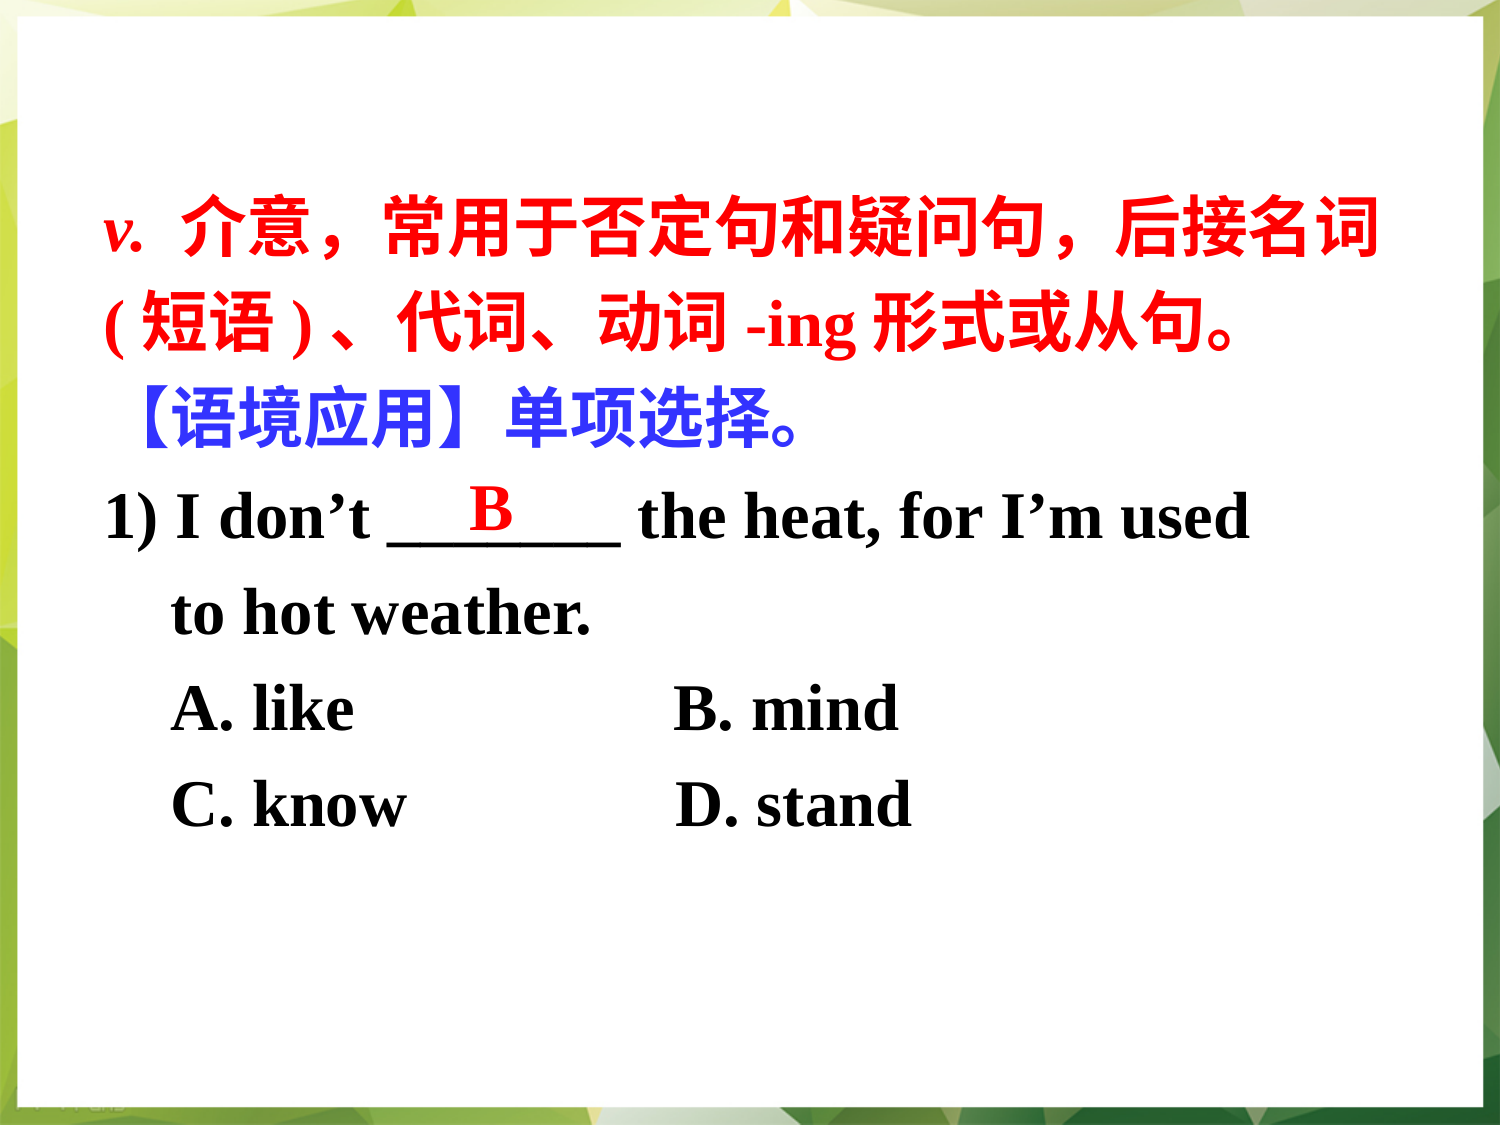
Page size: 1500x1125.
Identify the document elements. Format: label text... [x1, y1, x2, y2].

list v. 介意，常用于否定句和疑问句，后接名词(短语)、代词、动词-ing形式或从句。 【语境应用】单项选择。 1) I don’t _______ the heat, for I’m used to hot weather. A. like B. mind C. know D. stand [88, 160, 1471, 904]
picture [0, 0, 1500, 1125]
text_box B [455, 456, 530, 551]
